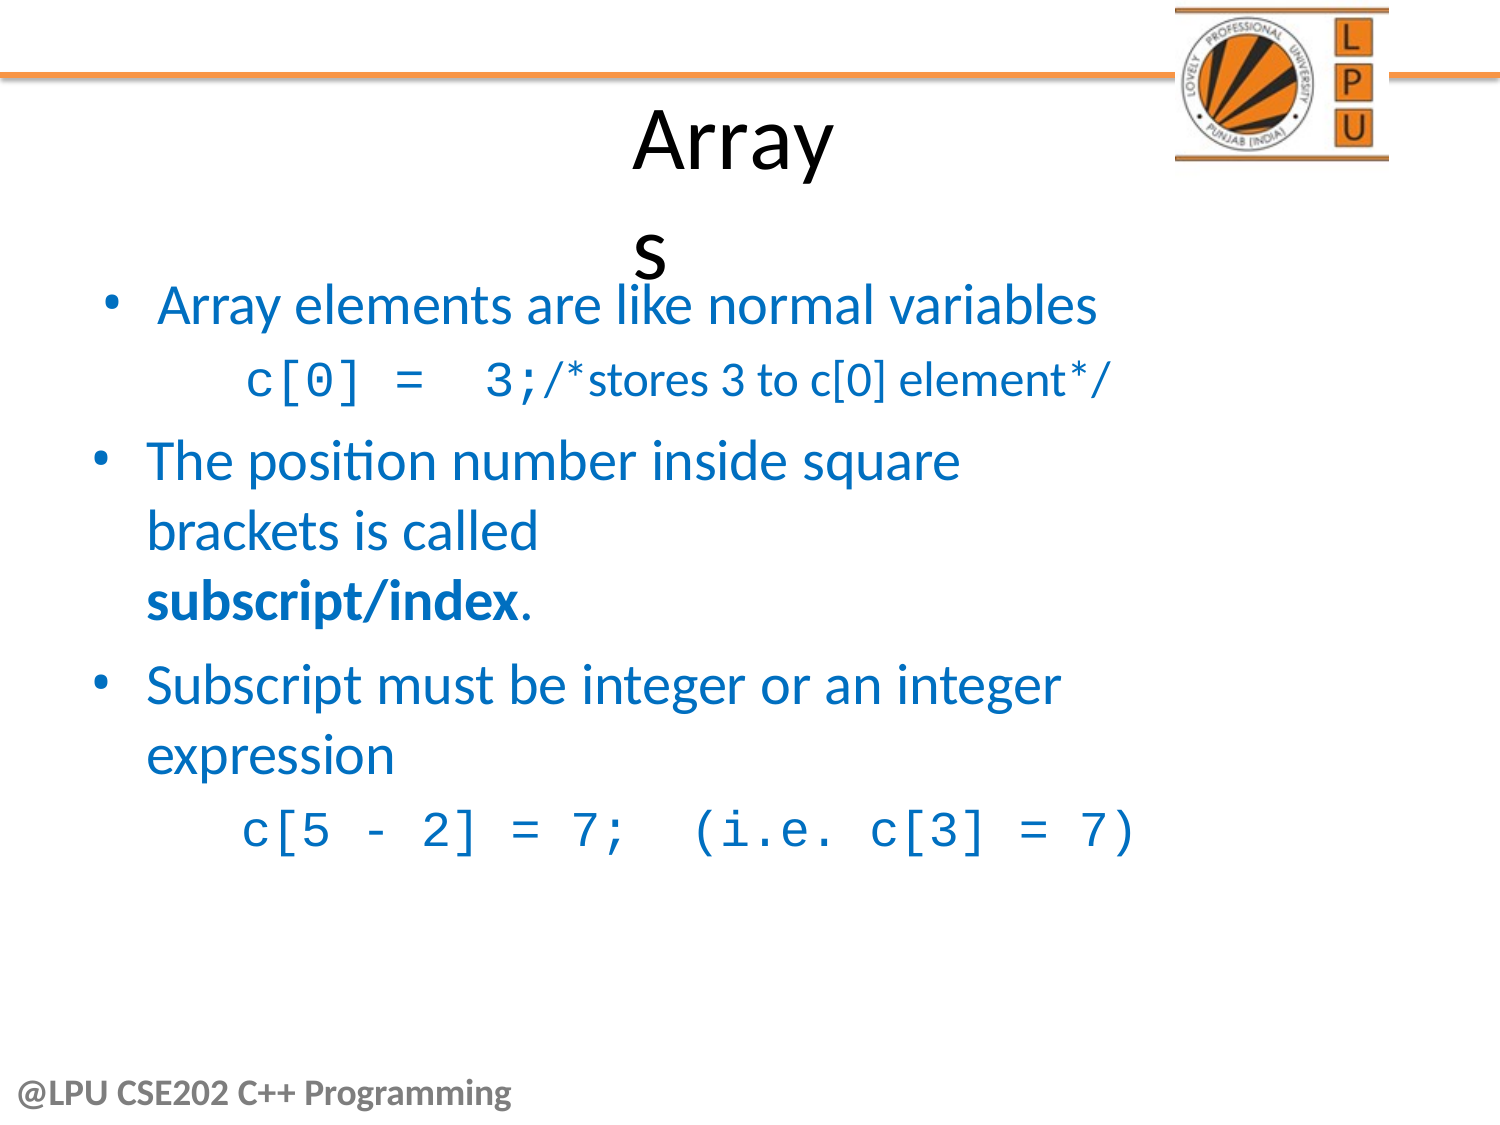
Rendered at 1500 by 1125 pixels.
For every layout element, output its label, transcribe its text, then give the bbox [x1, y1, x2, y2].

title Arrays [630, 190, 870, 251]
text_box Array elements are like normal variables c[0] = 3;/*stores 3 to c[0] element*/ The position number inside square brackets is called subscript/index. Subscript must be integer or an integer expression c[5 - 2] = 7; (i.e. c[3] = 7) [87, 251, 1383, 856]
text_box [0, 0, 1500, 182]
footer @LPU CSE202 C++ Programming [12, 1074, 518, 1125]
